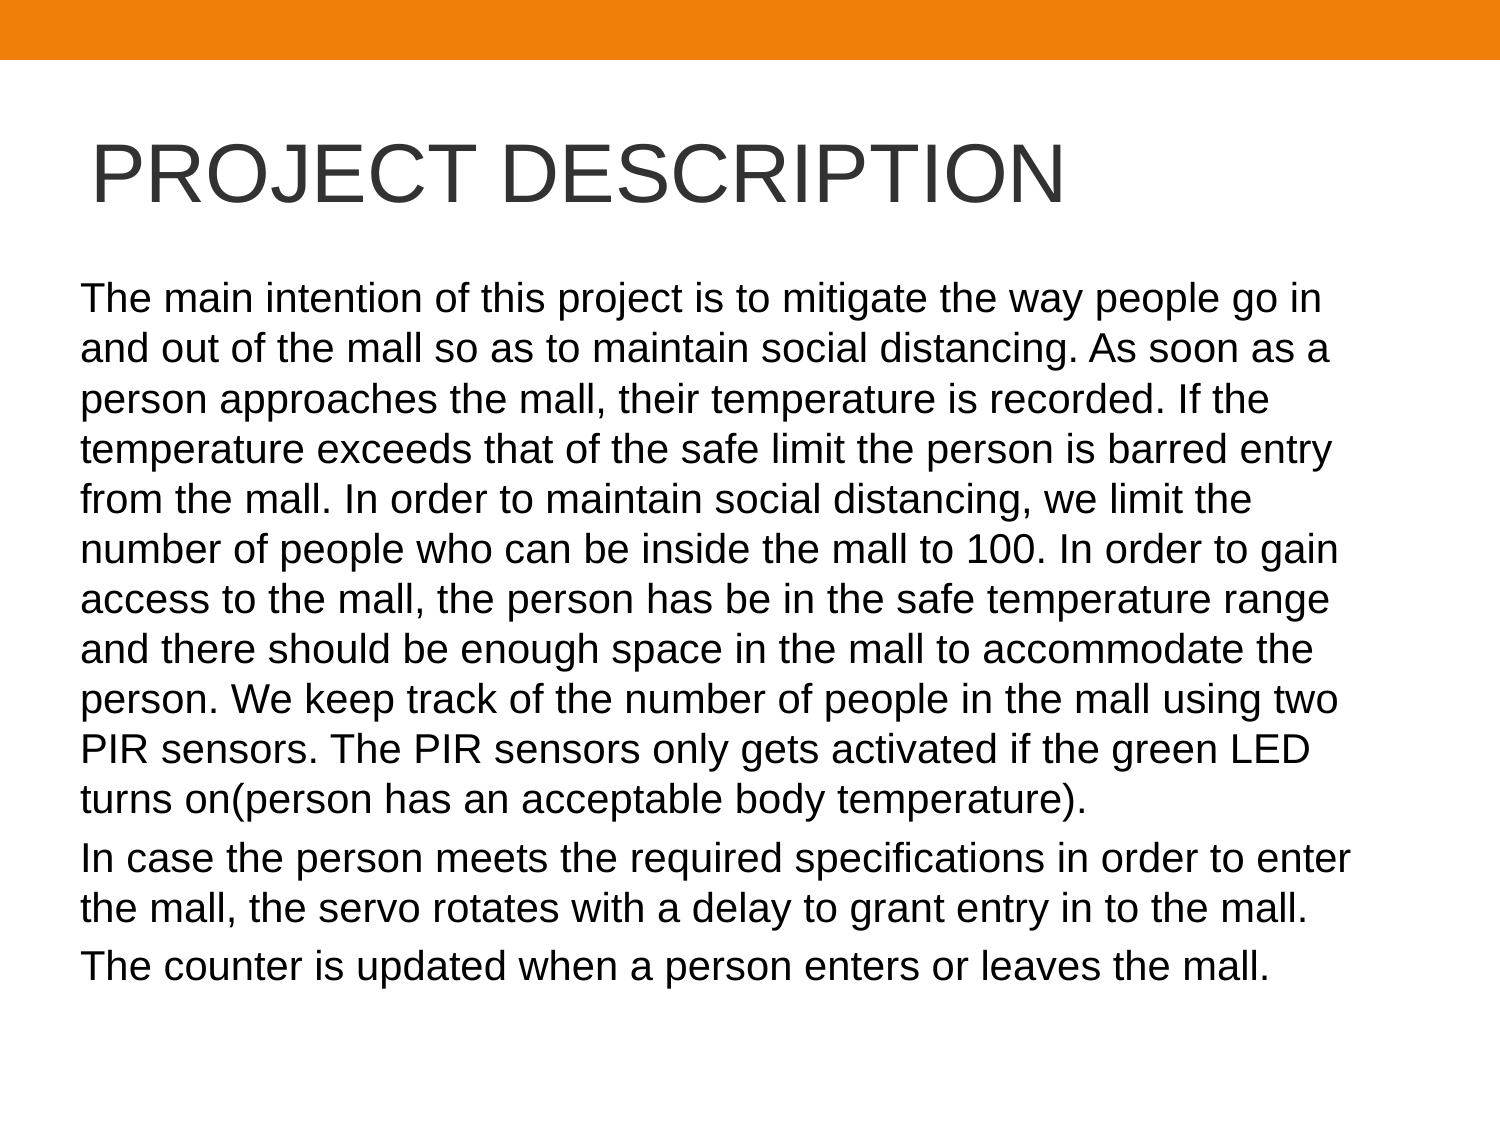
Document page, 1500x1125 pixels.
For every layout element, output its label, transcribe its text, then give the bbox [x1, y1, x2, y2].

title PROJECT DESCRIPTION [75, 87, 1425, 250]
list The main intention of this project is to mitigate the way people go in and out of the mall so as to maintain social distancing. As soon as a person approaches the mall, their temperature is recorded. If the temperature exceeds that of the safe limit the person is barred entry from the mall. In order to maintain social distancing, we limit the number of people who can be inside the mall to 100. In order to gain access to the mall, the person has be in the safe temperature range and there should be enough space in the mall to accommodate the person. We keep track of the number of people in the mall using two PIR sensors. The PIR sensors only gets activated if the green LED turns on(person has an acceptable body temperature). In case the person meets the required specifications in order to enter the mall, the servo rotates with a delay to grant entry in to the mall. The counter is updated when a person enters or leaves the mall. [64, 263, 1415, 1068]
